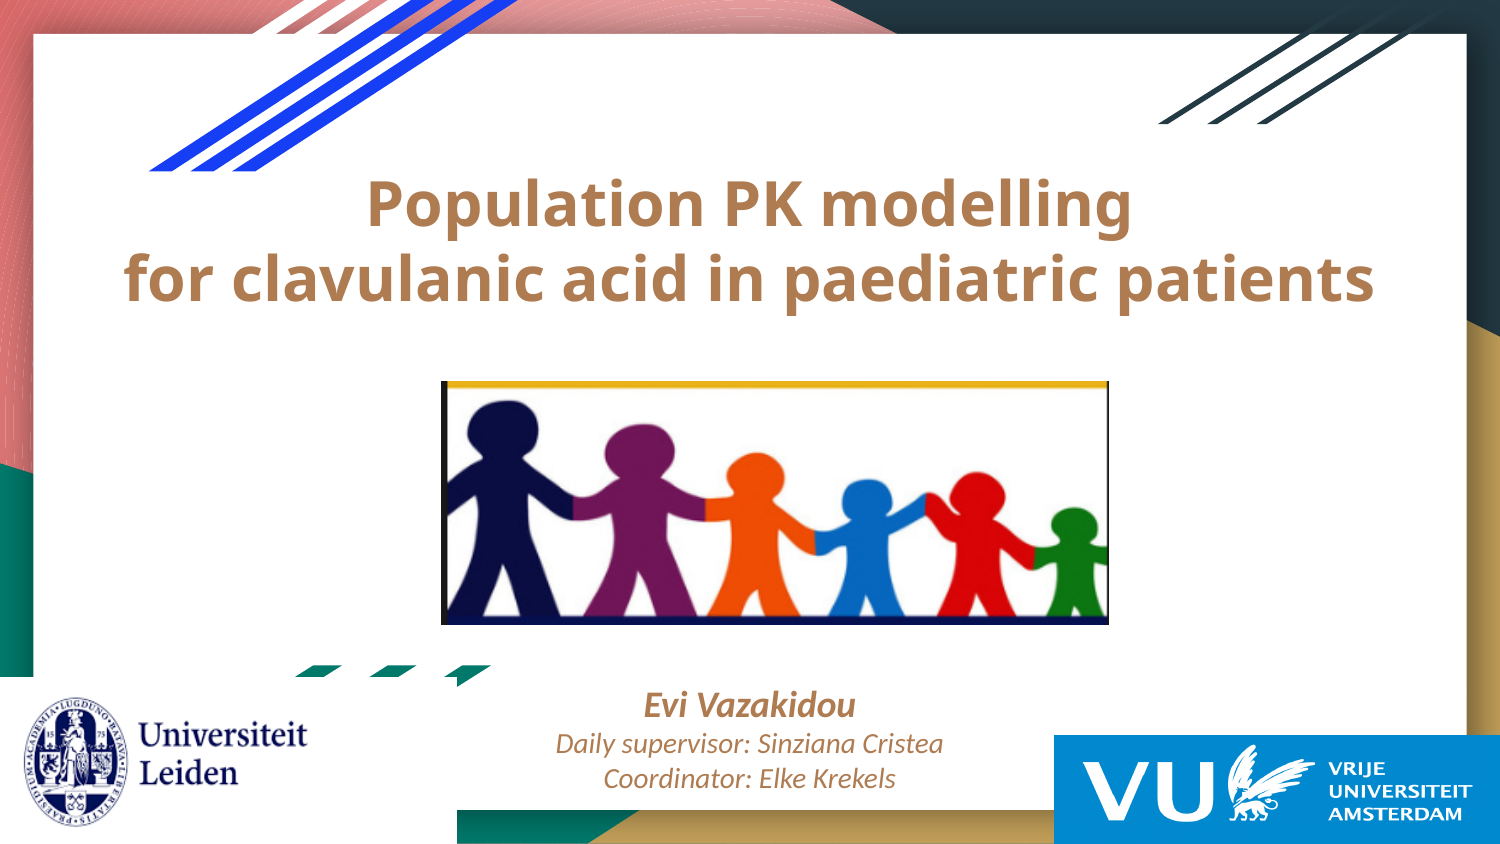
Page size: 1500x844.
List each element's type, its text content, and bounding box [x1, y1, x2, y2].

picture [1434, 808, 1443, 820]
picture [1442, 786, 1451, 797]
picture [1229, 745, 1314, 801]
picture [1389, 808, 1398, 820]
picture [1333, 808, 1342, 820]
picture [1355, 808, 1360, 820]
picture [0, 676, 457, 844]
picture [1158, 763, 1213, 821]
picture [1374, 808, 1387, 820]
picture [1402, 808, 1412, 820]
picture [1456, 808, 1461, 820]
picture [1416, 808, 1423, 820]
subtitle Evi Vazakidou Daily supervisor: Sinziana Cristea Coordinator: Elke Krekels [51, 664, 1449, 806]
picture [1330, 786, 1341, 797]
picture [1085, 763, 1148, 820]
picture [1384, 786, 1392, 797]
picture [1364, 809, 1373, 819]
picture [1235, 801, 1267, 818]
picture [1345, 808, 1355, 820]
picture [1346, 786, 1357, 797]
title Population PK modelling for clavulanic acid in paediatric patients [51, 108, 1449, 505]
picture [1447, 808, 1455, 820]
picture [1345, 763, 1355, 774]
picture [1396, 786, 1406, 797]
picture [441, 380, 1110, 626]
picture [1330, 763, 1338, 774]
picture [1368, 786, 1376, 797]
picture [1375, 763, 1383, 774]
picture [1409, 786, 1418, 797]
